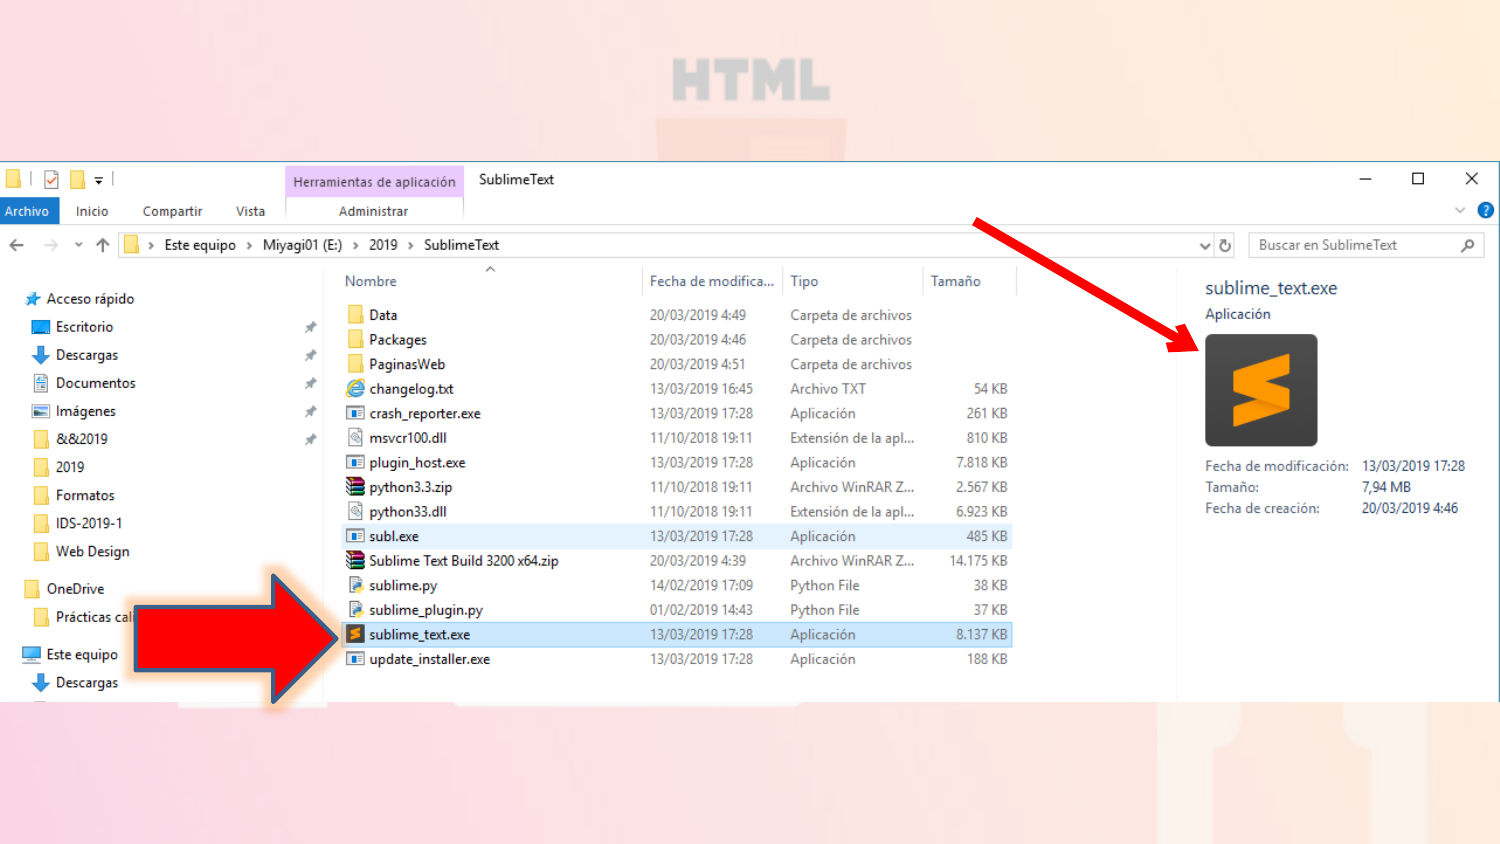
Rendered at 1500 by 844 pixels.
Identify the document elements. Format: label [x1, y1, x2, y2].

picture [0, 161, 1500, 703]
text_box [974, 220, 1199, 352]
